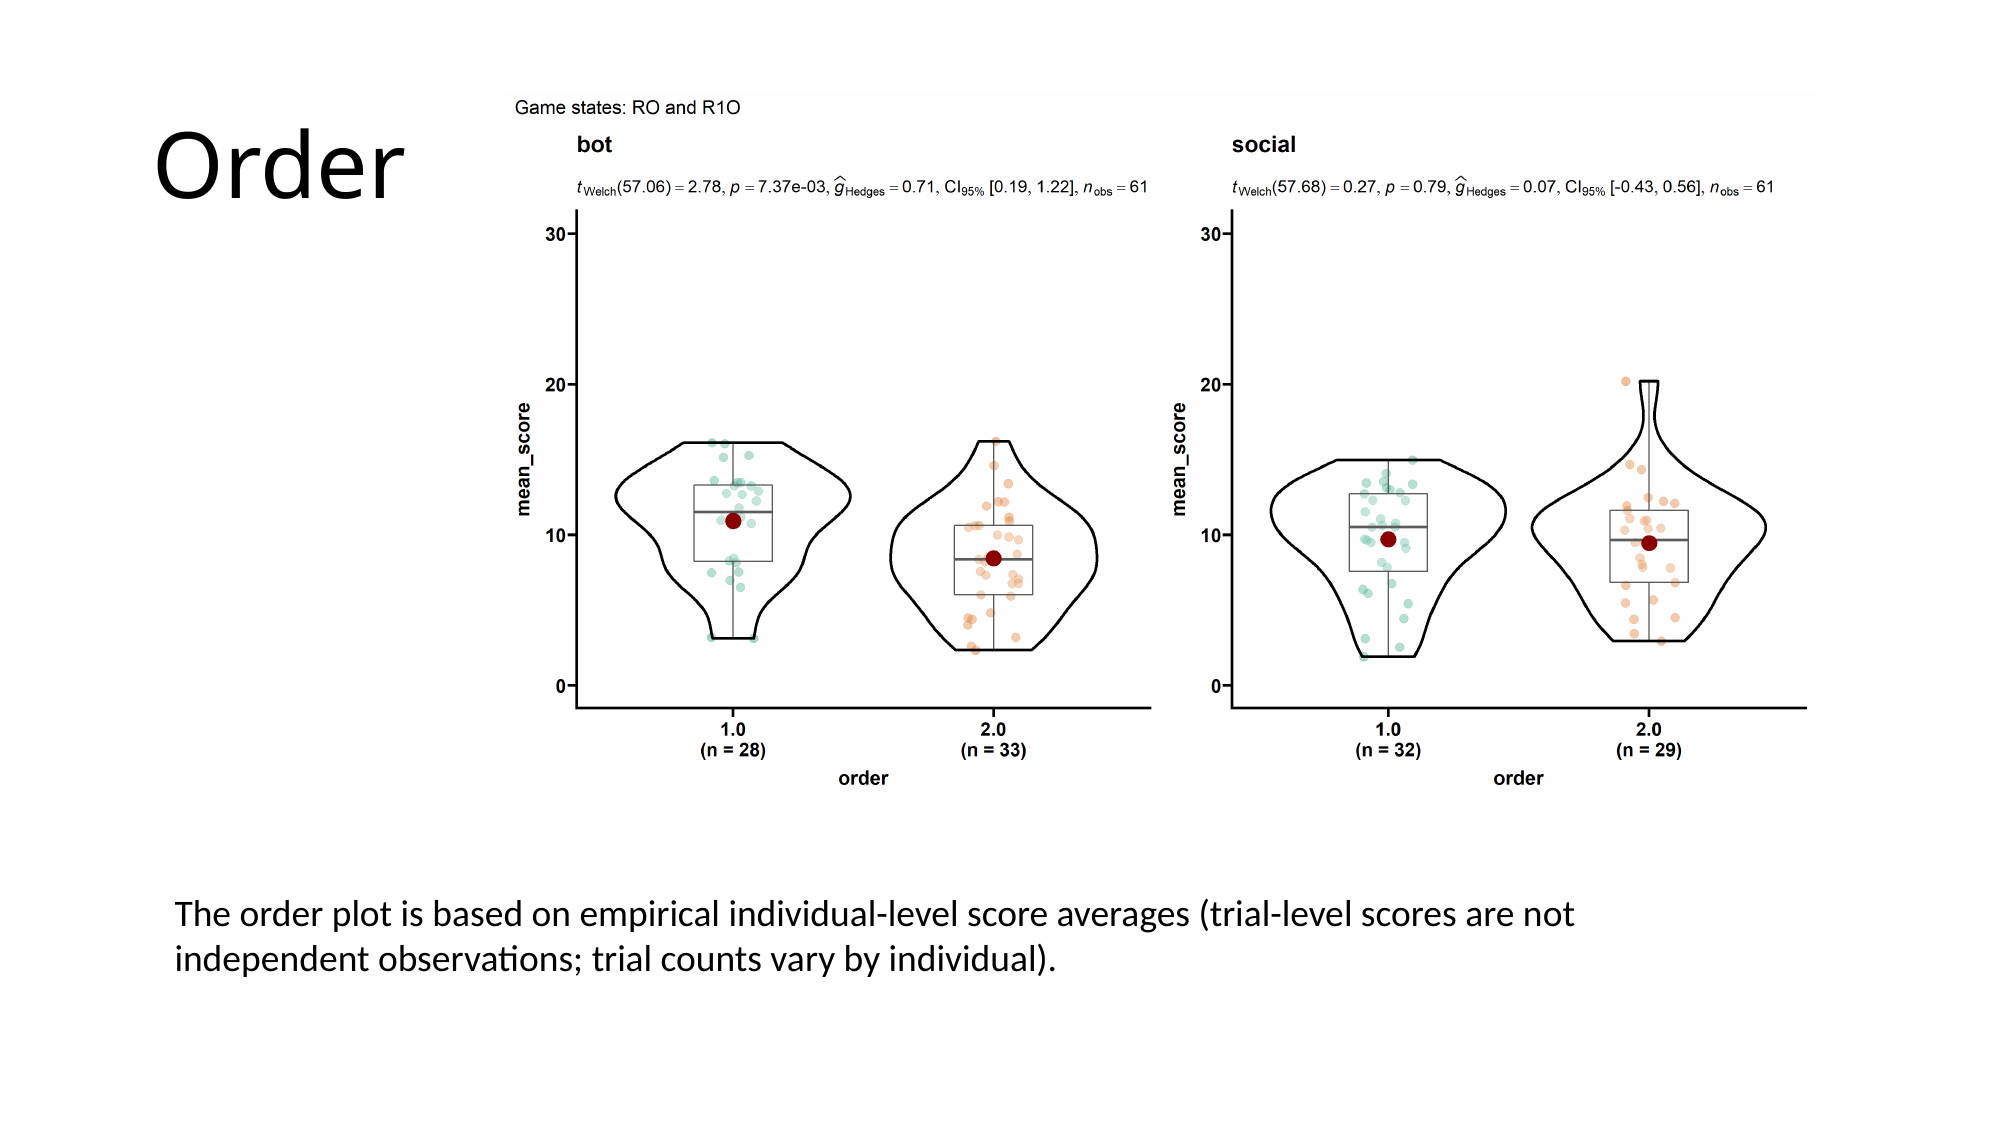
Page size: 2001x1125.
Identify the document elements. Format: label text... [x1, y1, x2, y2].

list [497, 92, 1823, 807]
text_box The order plot is based on empirical individual-level score averages (trial-level scores are not independent observations; trial counts vary by individual). [159, 881, 1597, 986]
title Order [137, 59, 1863, 278]
